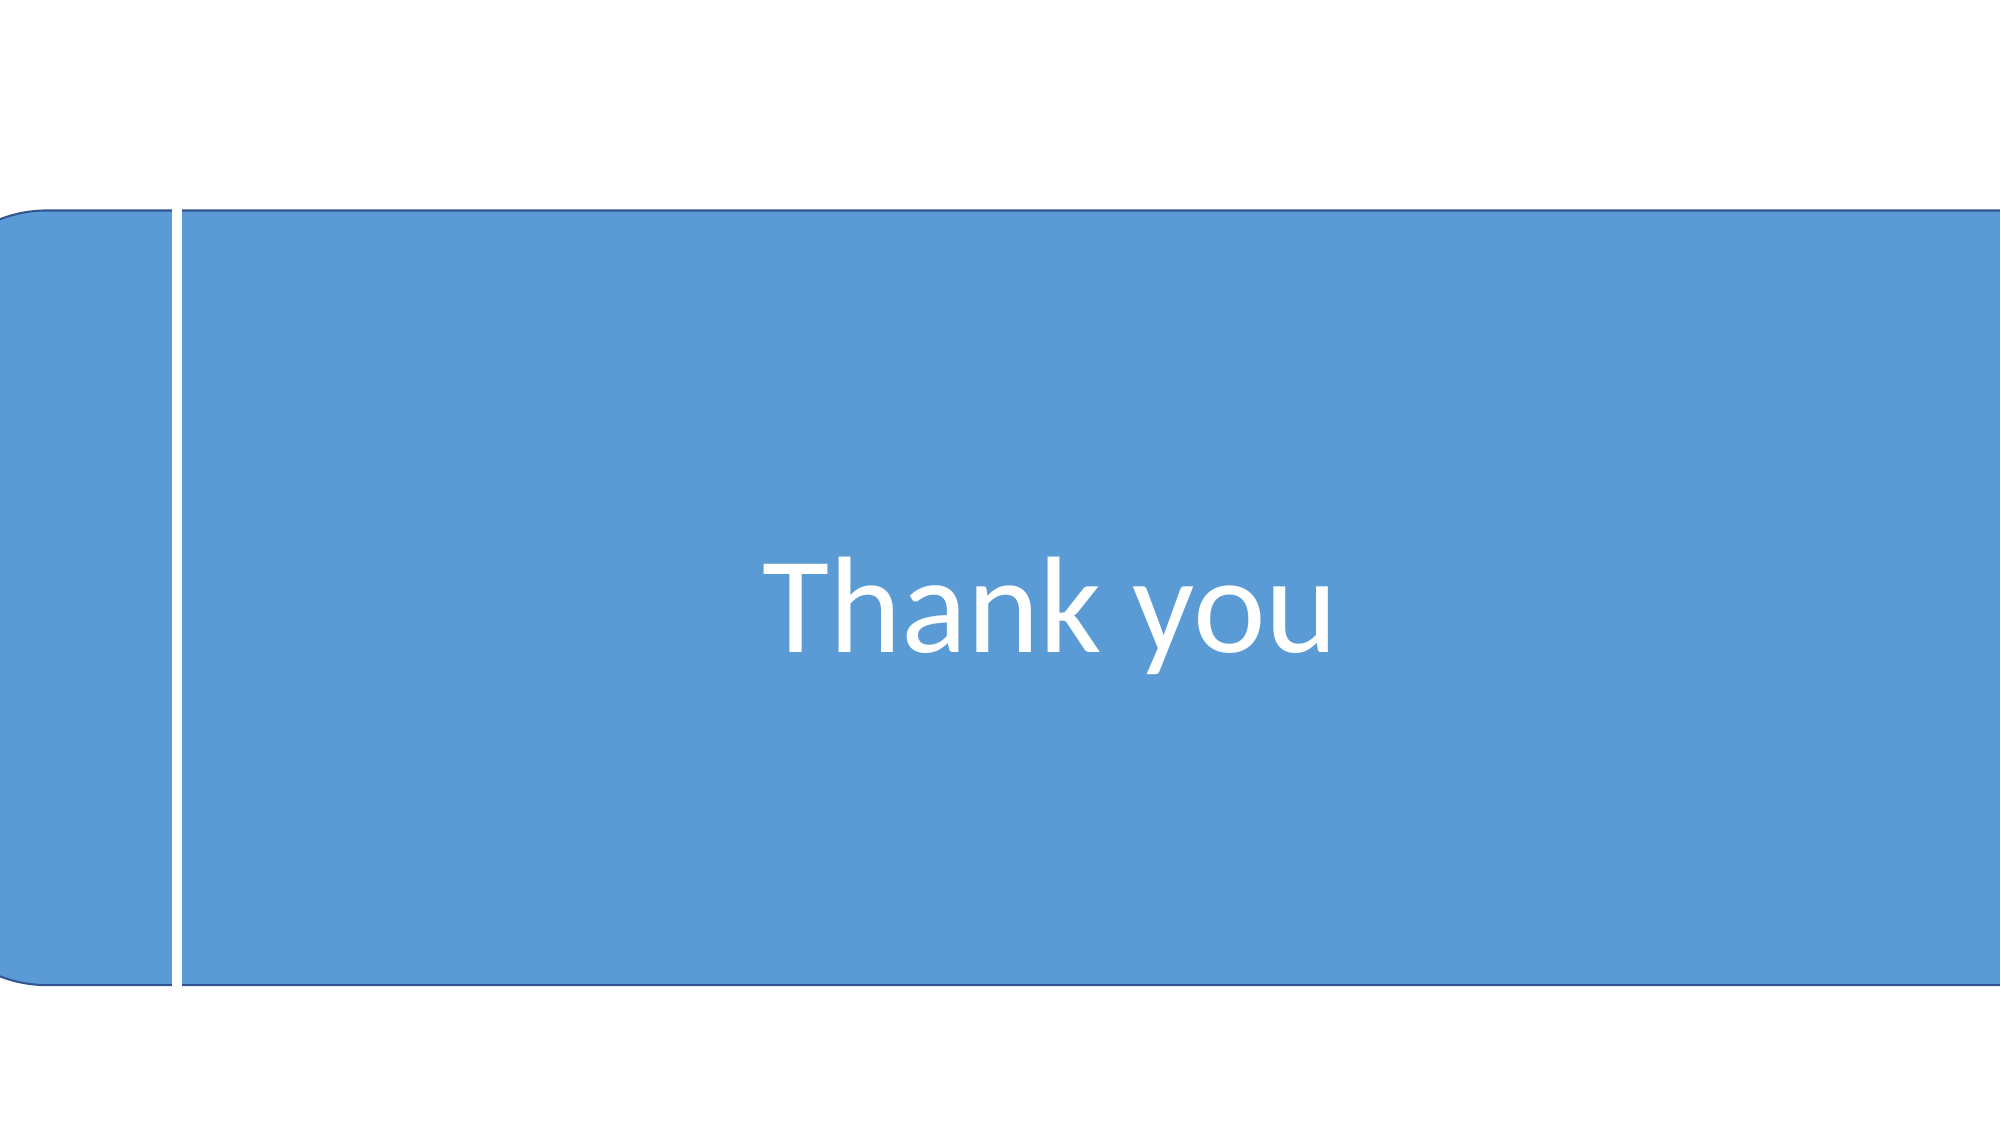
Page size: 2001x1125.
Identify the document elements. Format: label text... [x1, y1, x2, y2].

text_box [172, 6, 182, 1125]
text_box Thank you [182, 209, 2000, 987]
text_box Thank you [0, 209, 172, 987]
